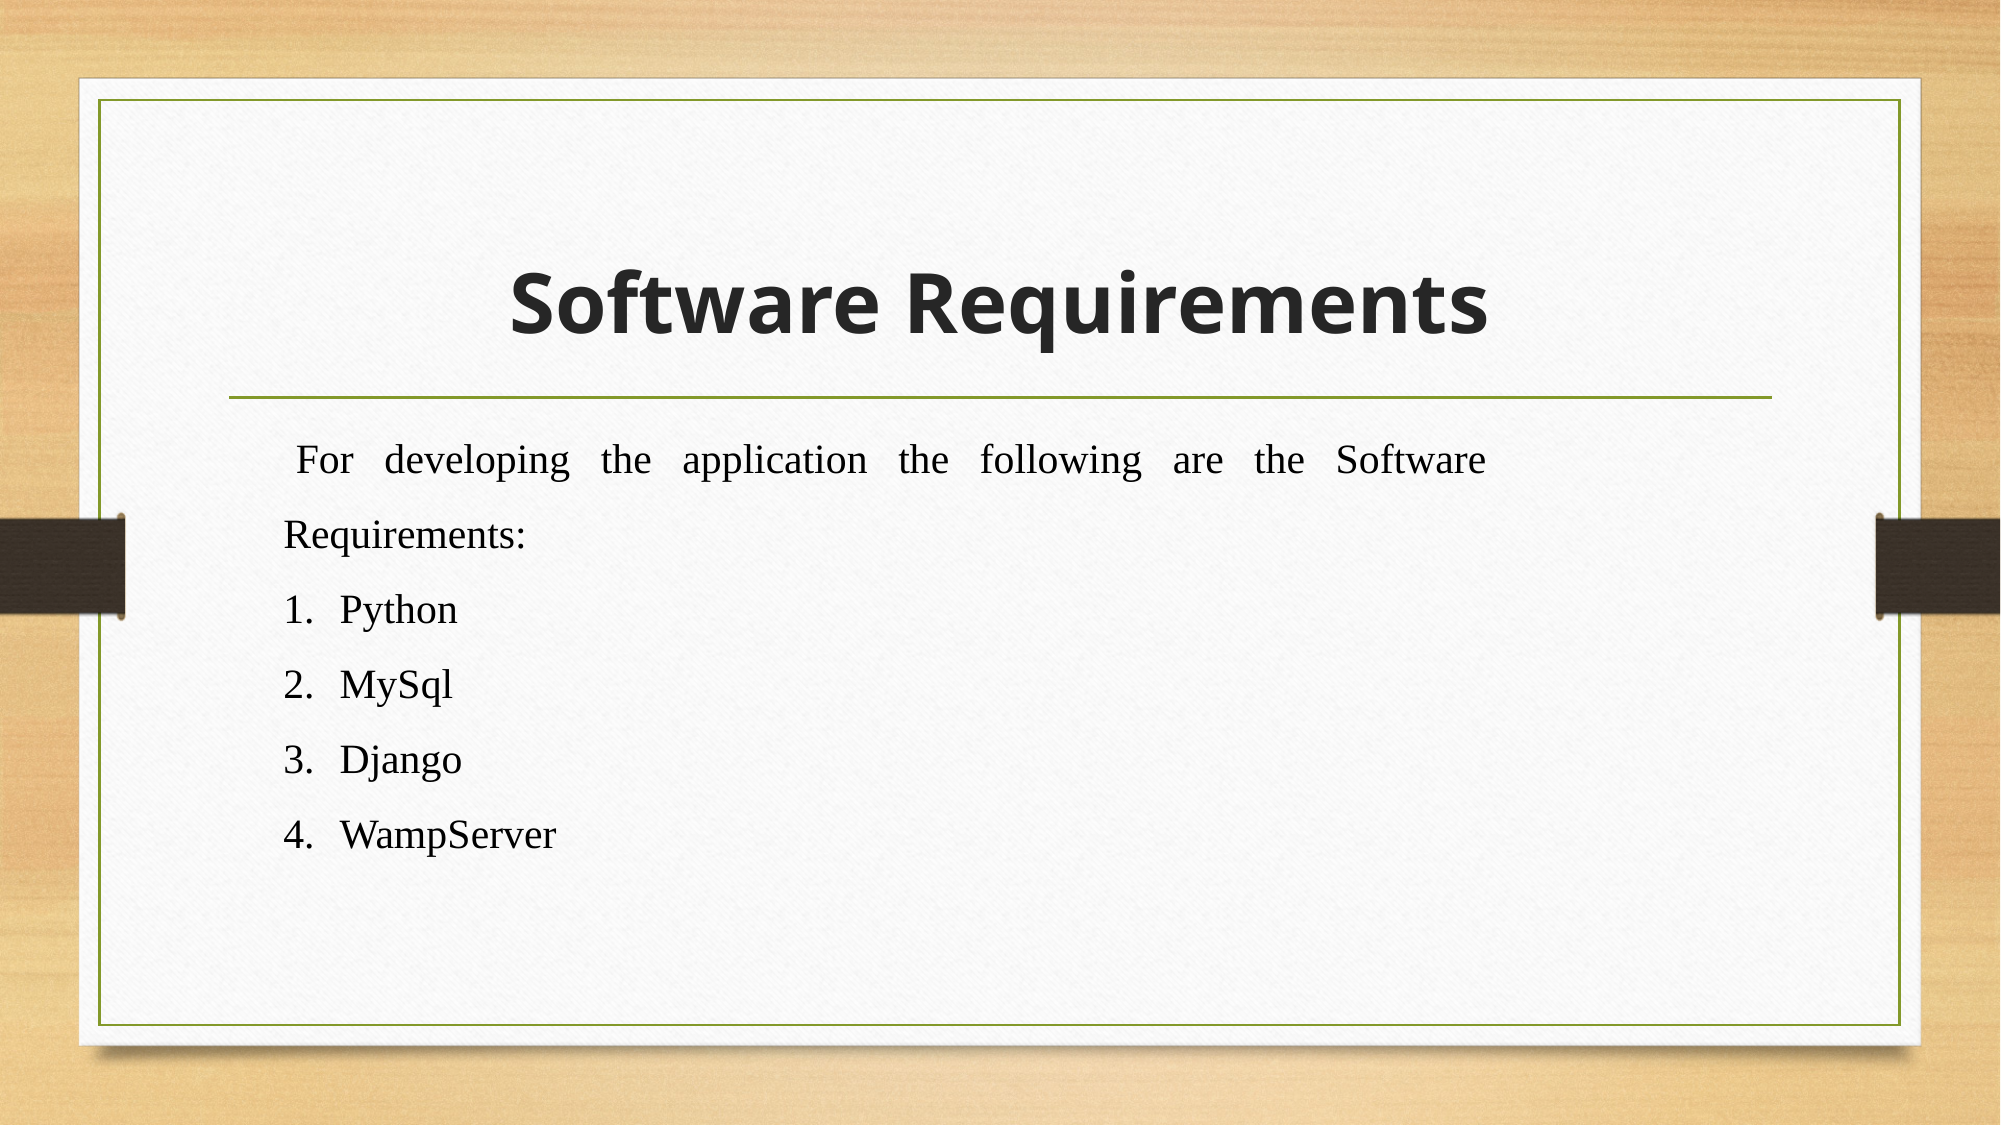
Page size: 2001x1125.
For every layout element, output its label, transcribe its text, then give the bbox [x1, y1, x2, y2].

title Software Requirements [212, 193, 1788, 408]
text_box For developing the application the following are the Software Requirements: Python MySql Django WampServer [268, 354, 1503, 865]
picture [0, 0, 2001, 1125]
